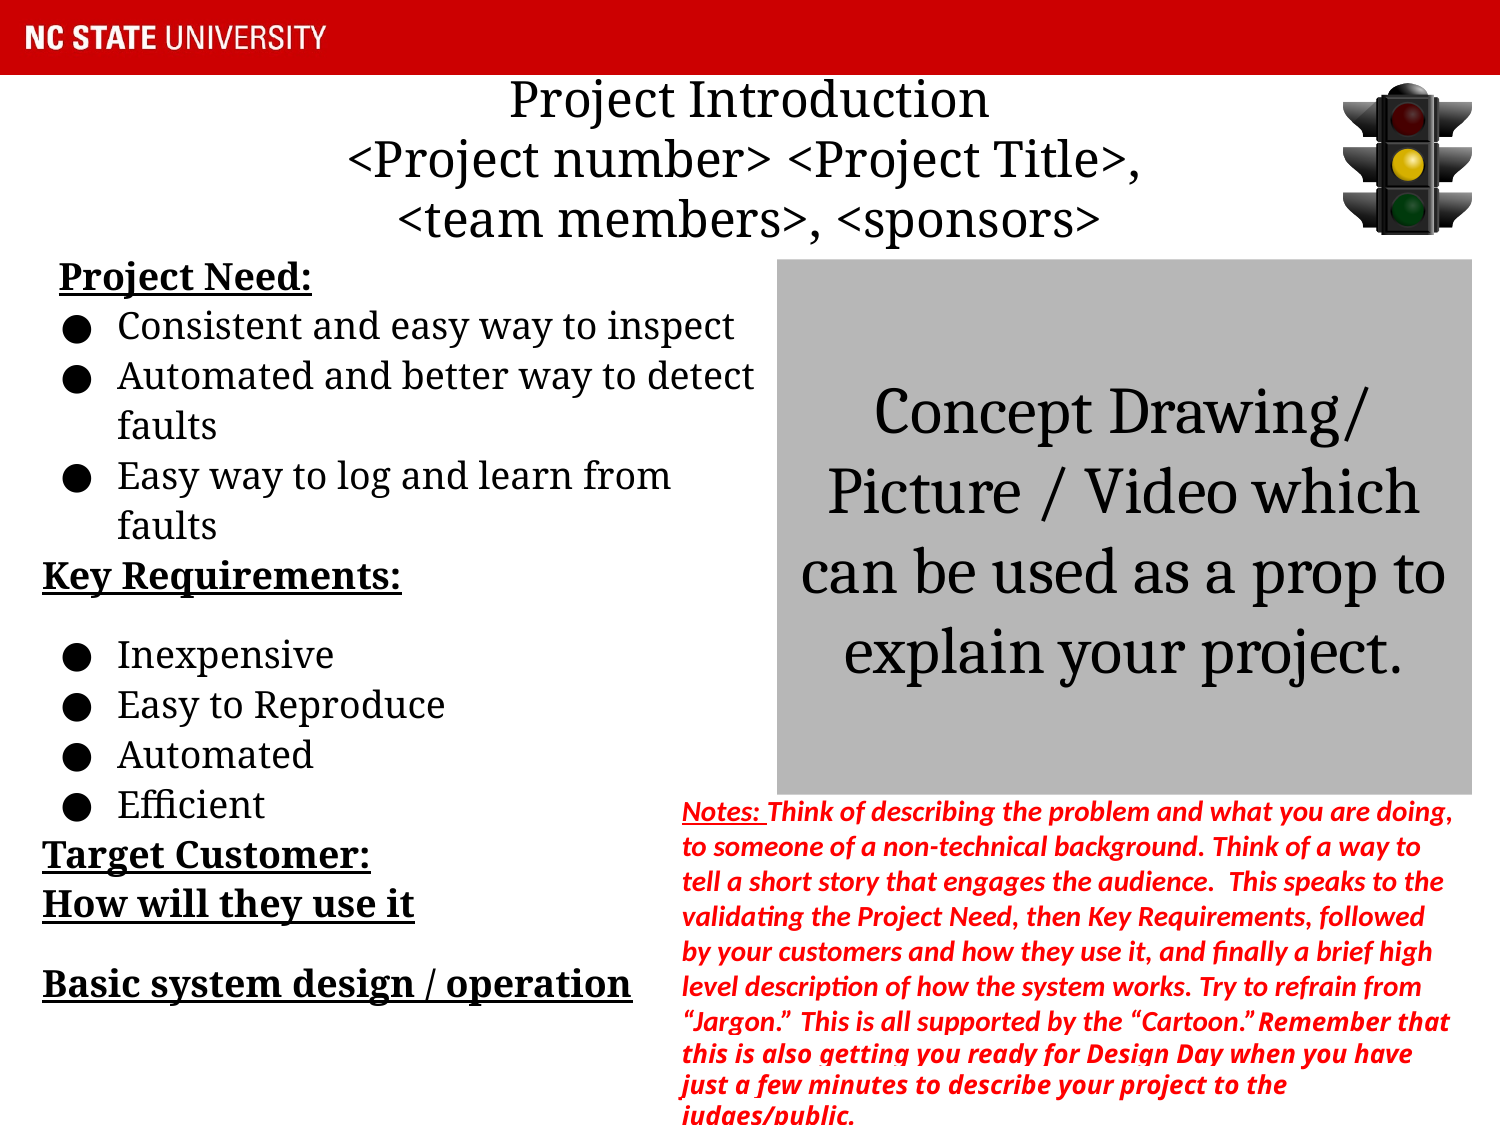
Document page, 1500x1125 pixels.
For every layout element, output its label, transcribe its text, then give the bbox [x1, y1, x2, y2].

picture [0, 0, 1500, 75]
picture [1343, 83, 1473, 235]
title Project Introduction <Project number> <Project Title>, <team members>, <sponsors> [75, 69, 1425, 246]
text_box Notes: Think of describing the problem and what you are doing, to someone of a non-technical background. Think of a way to tell a short story that engages the audience. This speaks to the validating the Project Need, then Key Requirements, followed by your customers and how they use it, and finally a brief high level description of how the system works. Try to refrain from “Jargon.” This is all supported by the “Cartoon.”Remember that this is also getting you ready for Design Day when you have just a few minutes to describe your project to the judges/public. [666, 819, 1476, 1104]
text_box Project Need: Consistent and easy way to inspect Automated and better way to detect faults Easy way to log and learn from faults Key Requirements: Inexpensive Easy to Reproduce Automated Efficient Target Customer: How will they use it Basic system design / operation [26, 229, 778, 1023]
text_box Concept Drawing/ Picture / Video which can be used as a prop to explain your project. [778, 259, 1472, 795]
